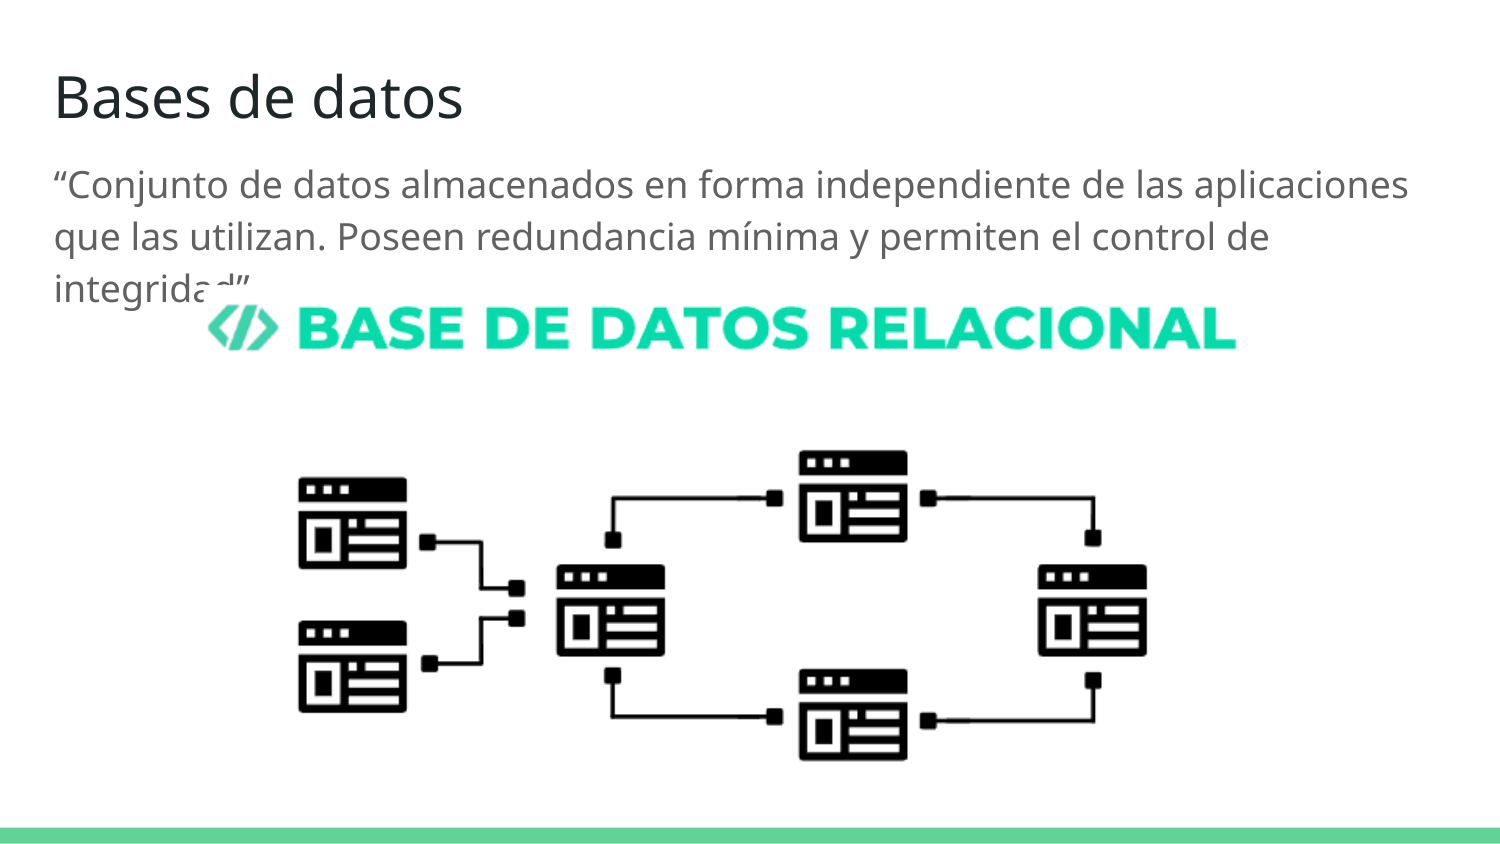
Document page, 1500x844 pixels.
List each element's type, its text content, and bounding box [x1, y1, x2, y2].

picture [203, 284, 1244, 781]
title Bases de datos [38, 45, 1437, 139]
list “Conjunto de datos almacenados en forma independiente de las aplicaciones que las utilizan. Poseen redundancia mínima y permiten el control de integridad” [38, 139, 1437, 273]
